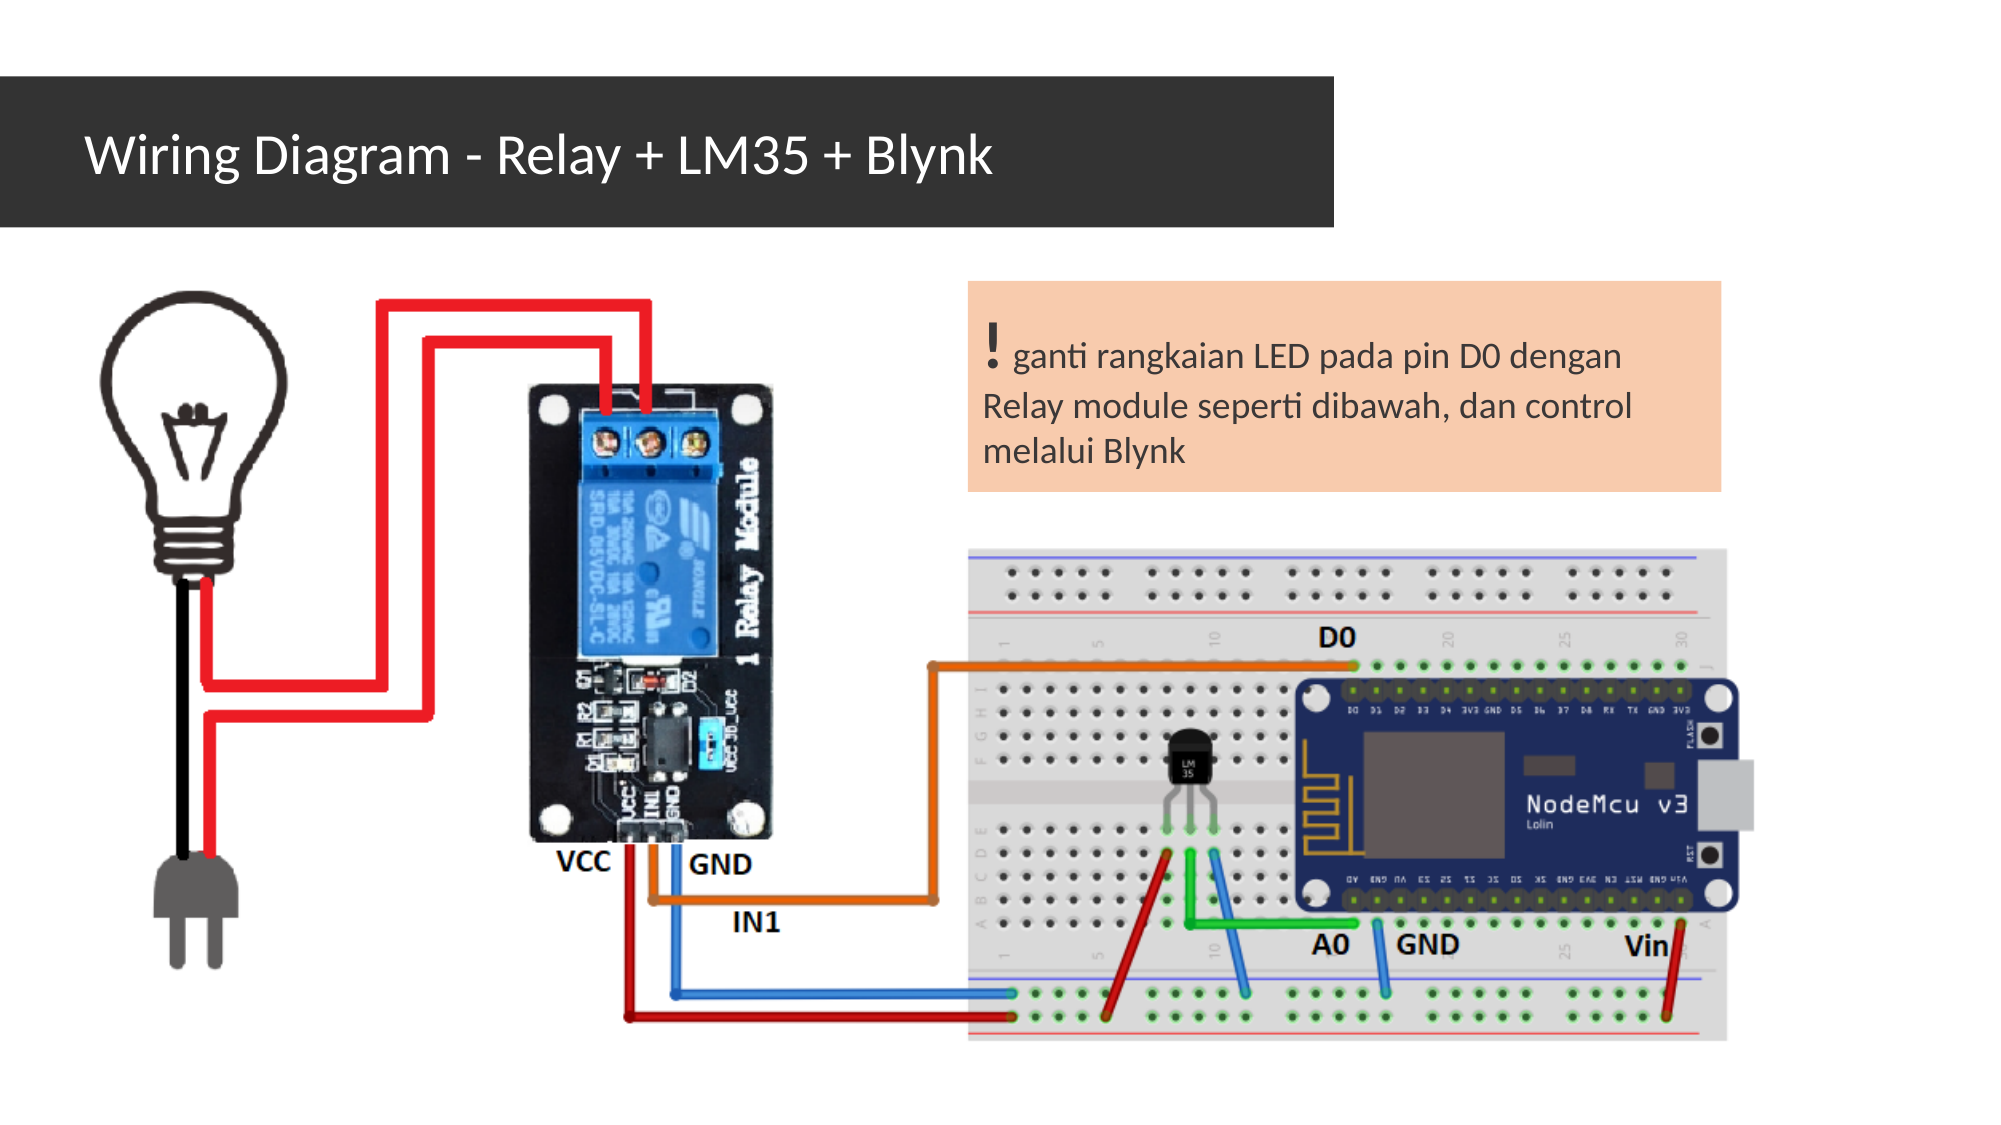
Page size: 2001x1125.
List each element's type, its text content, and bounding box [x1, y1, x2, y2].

text_box Wiring Diagram - Relay + LM35 + Blynk [69, 109, 1010, 194]
text_box [0, 75, 1335, 228]
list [79, 280, 1783, 1094]
